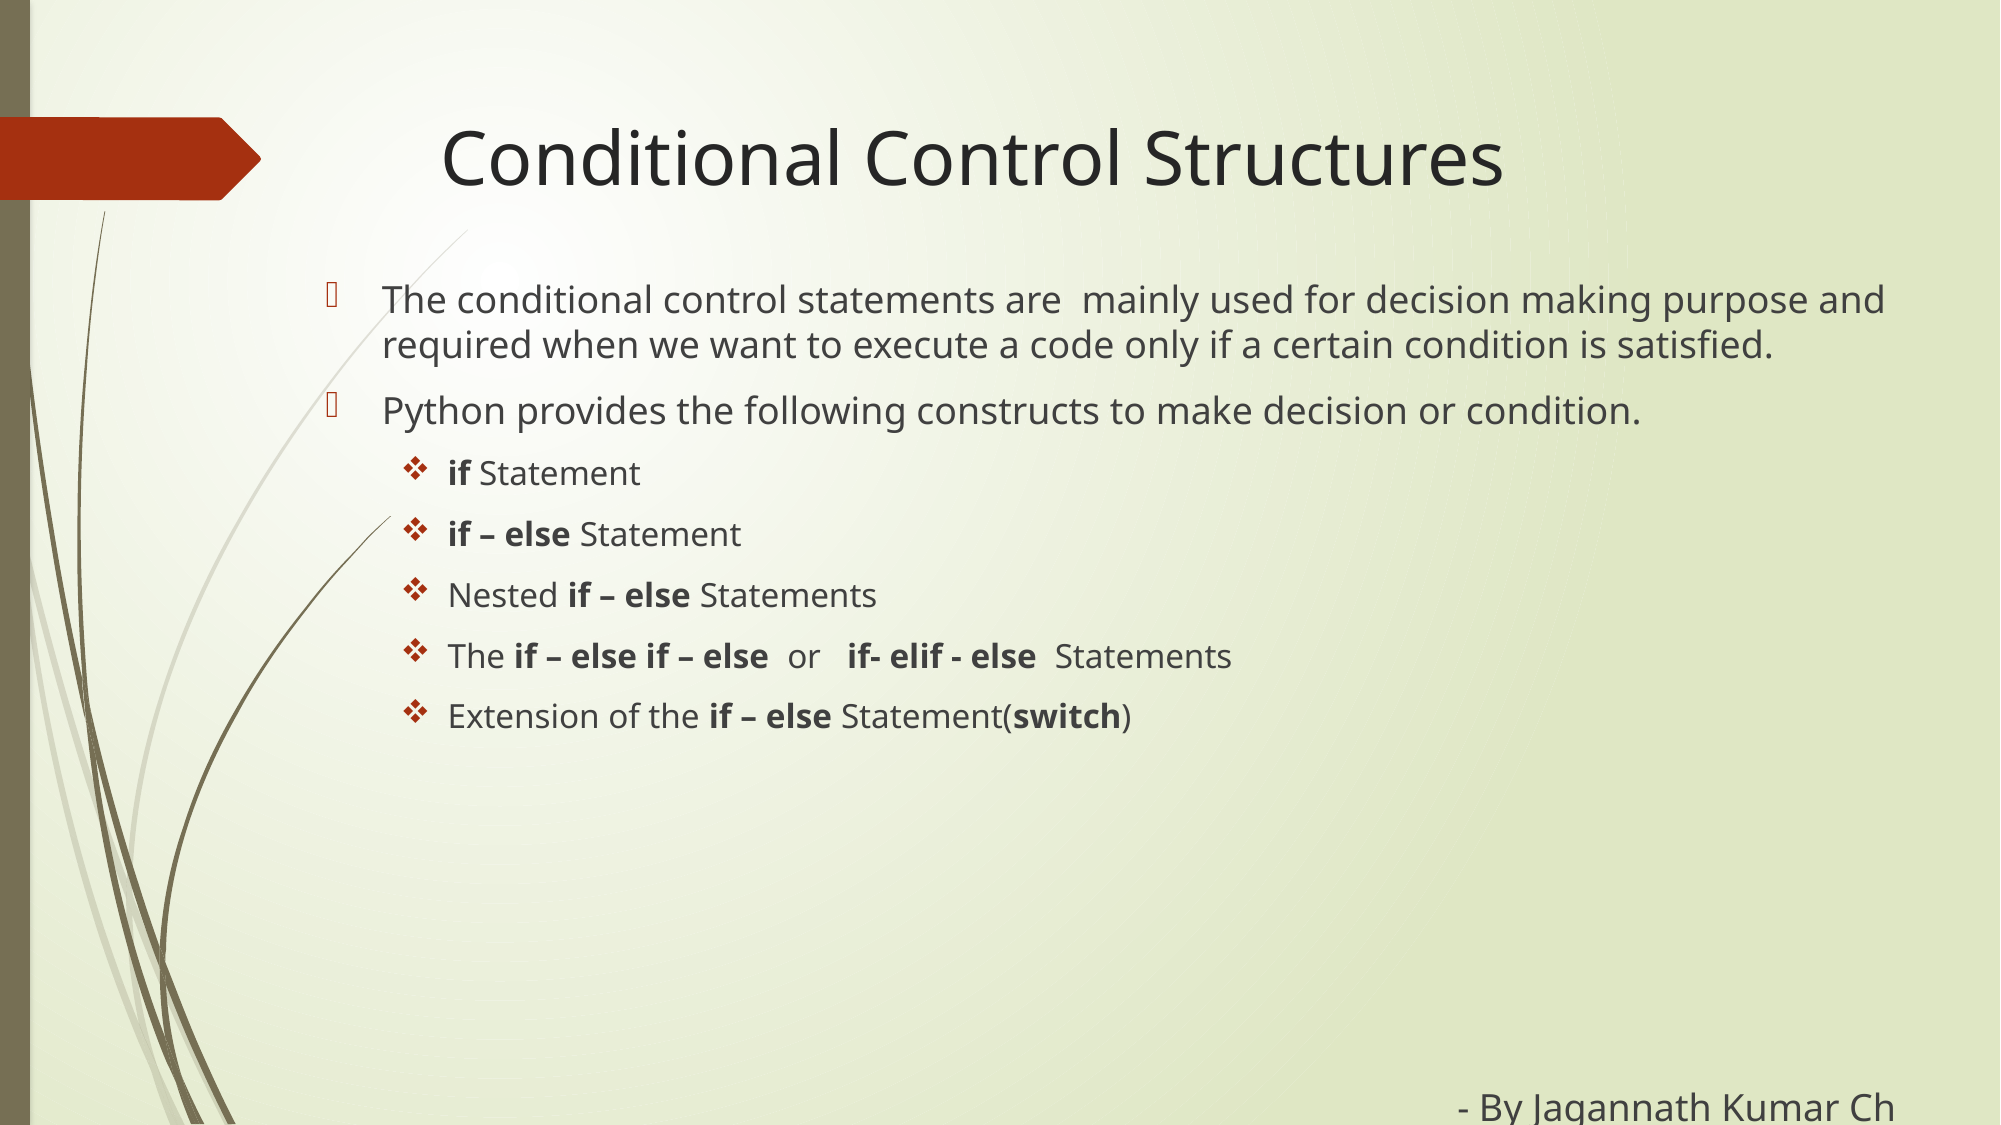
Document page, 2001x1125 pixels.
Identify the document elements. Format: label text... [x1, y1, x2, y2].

list The conditional control statements are mainly used for decision making purpose and required when we want to execute a code only if a certain condition is satisfied. Python provides the following constructs to make decision or condition. if Statement if – else Statement Nested if – else Statements The if – else if – else or if- elif - else Statements Extension of the if – else Statement(switch) [310, 268, 1946, 1076]
title Conditional Control Structures [425, 102, 1888, 243]
